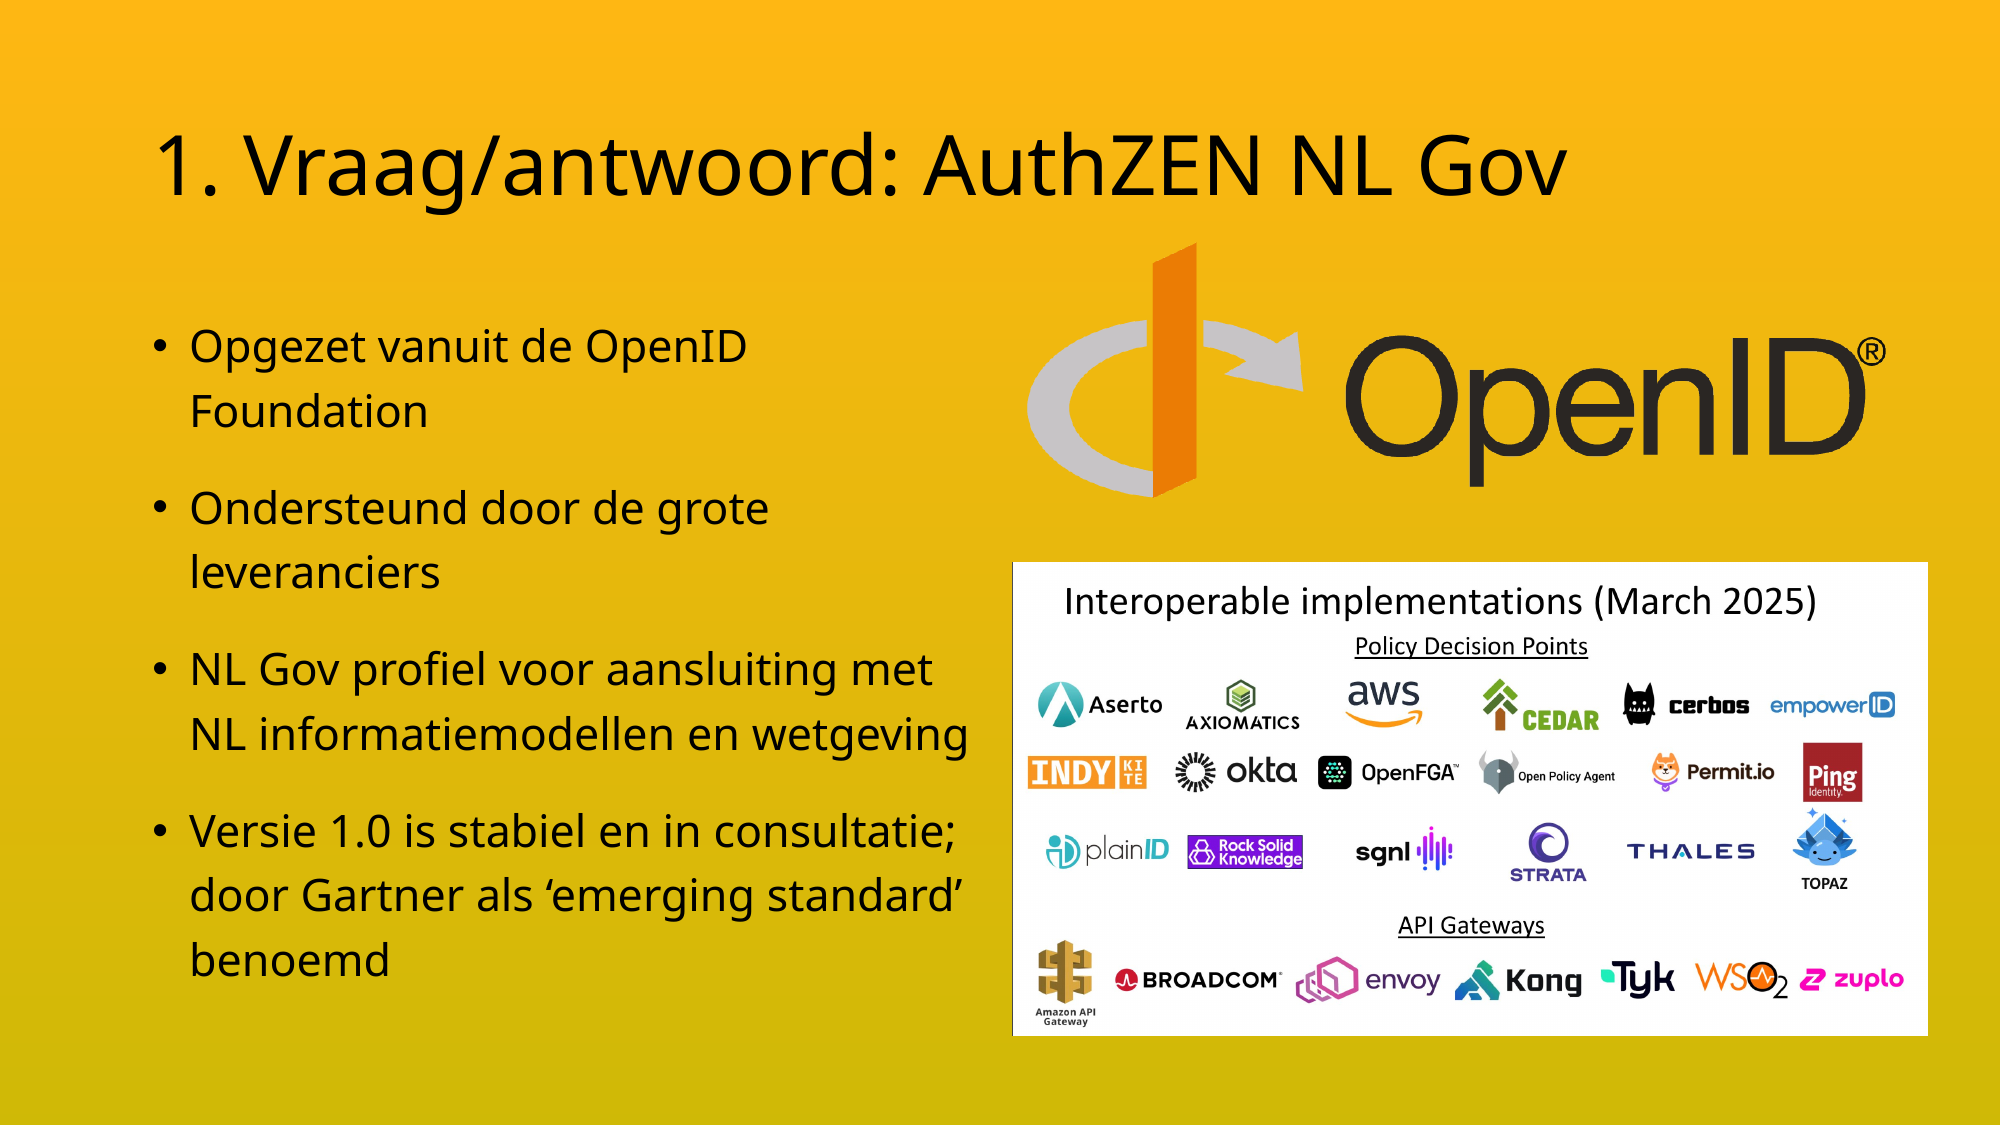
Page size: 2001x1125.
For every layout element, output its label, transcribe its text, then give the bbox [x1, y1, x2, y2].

list Opgezet vanuit de OpenID Foundation Ondersteund door de grote leveranciers NL Gov profiel voor aansluiting met NL informatiemodellen en wetgeving Versie 1.0 is stabiel en in consultatie; door Gartner als ‘emerging standard’ benoemd [137, 299, 988, 1014]
title 1. Vraag/antwoord: AuthZEN NL Gov [137, 59, 1863, 278]
picture [1026, 241, 1886, 499]
picture [1011, 561, 1928, 1037]
